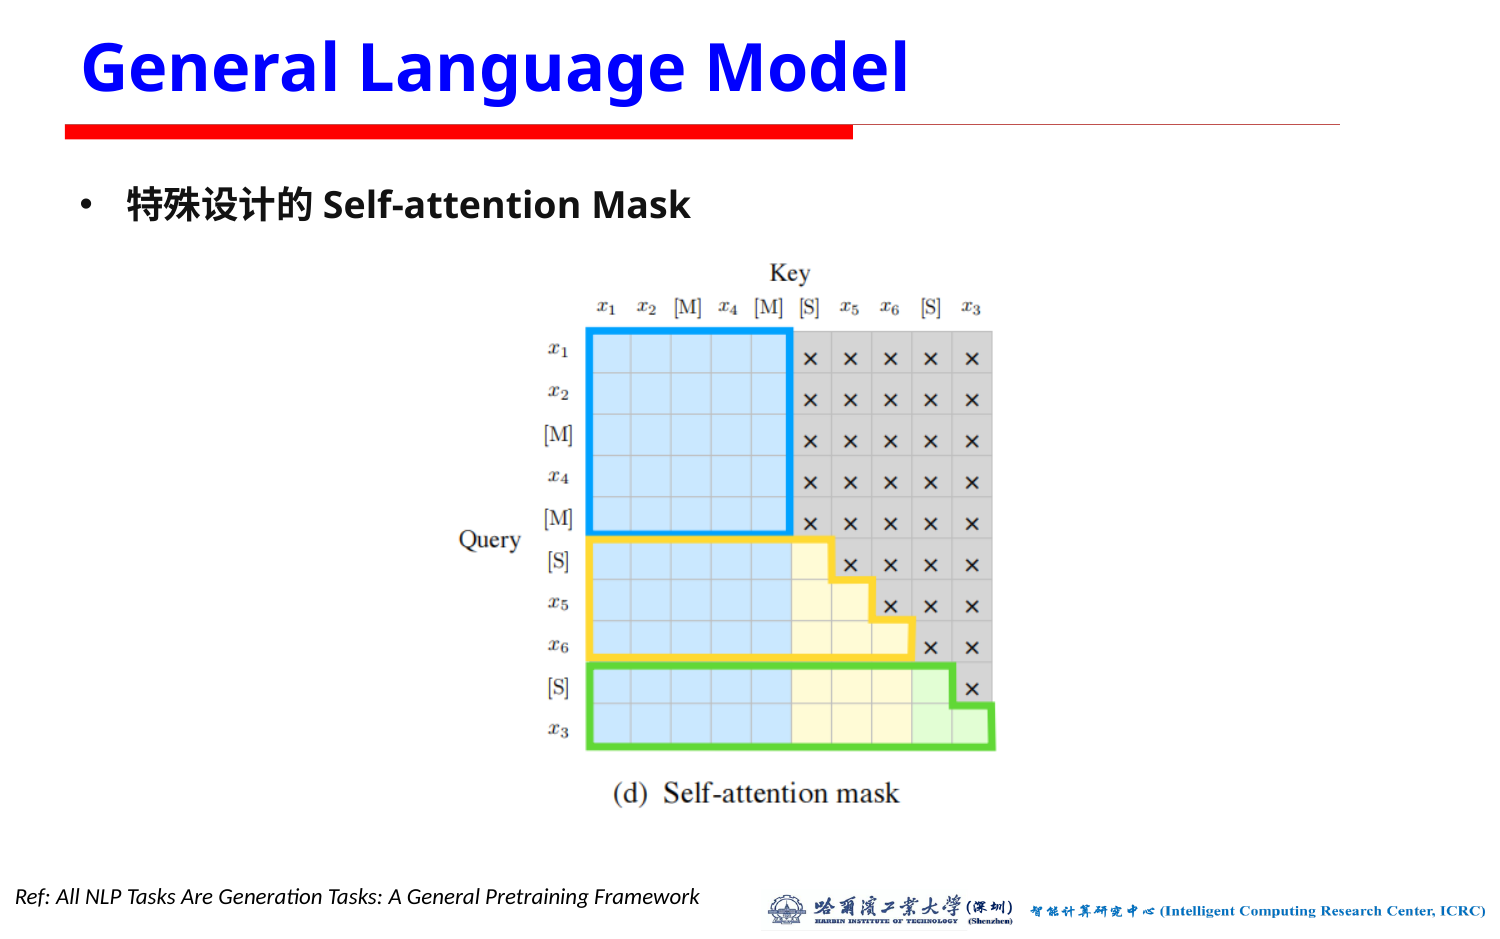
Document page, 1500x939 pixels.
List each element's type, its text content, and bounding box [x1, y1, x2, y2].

text_box 特殊设计的Self-attention Mask [64, 173, 1117, 234]
title General Language Model [64, 6, 1447, 125]
picture [761, 889, 1495, 933]
picture [454, 256, 1009, 820]
text_box Ref: All NLP Tasks Are Generation Tasks: A General Pretraining Framework [0, 874, 750, 917]
